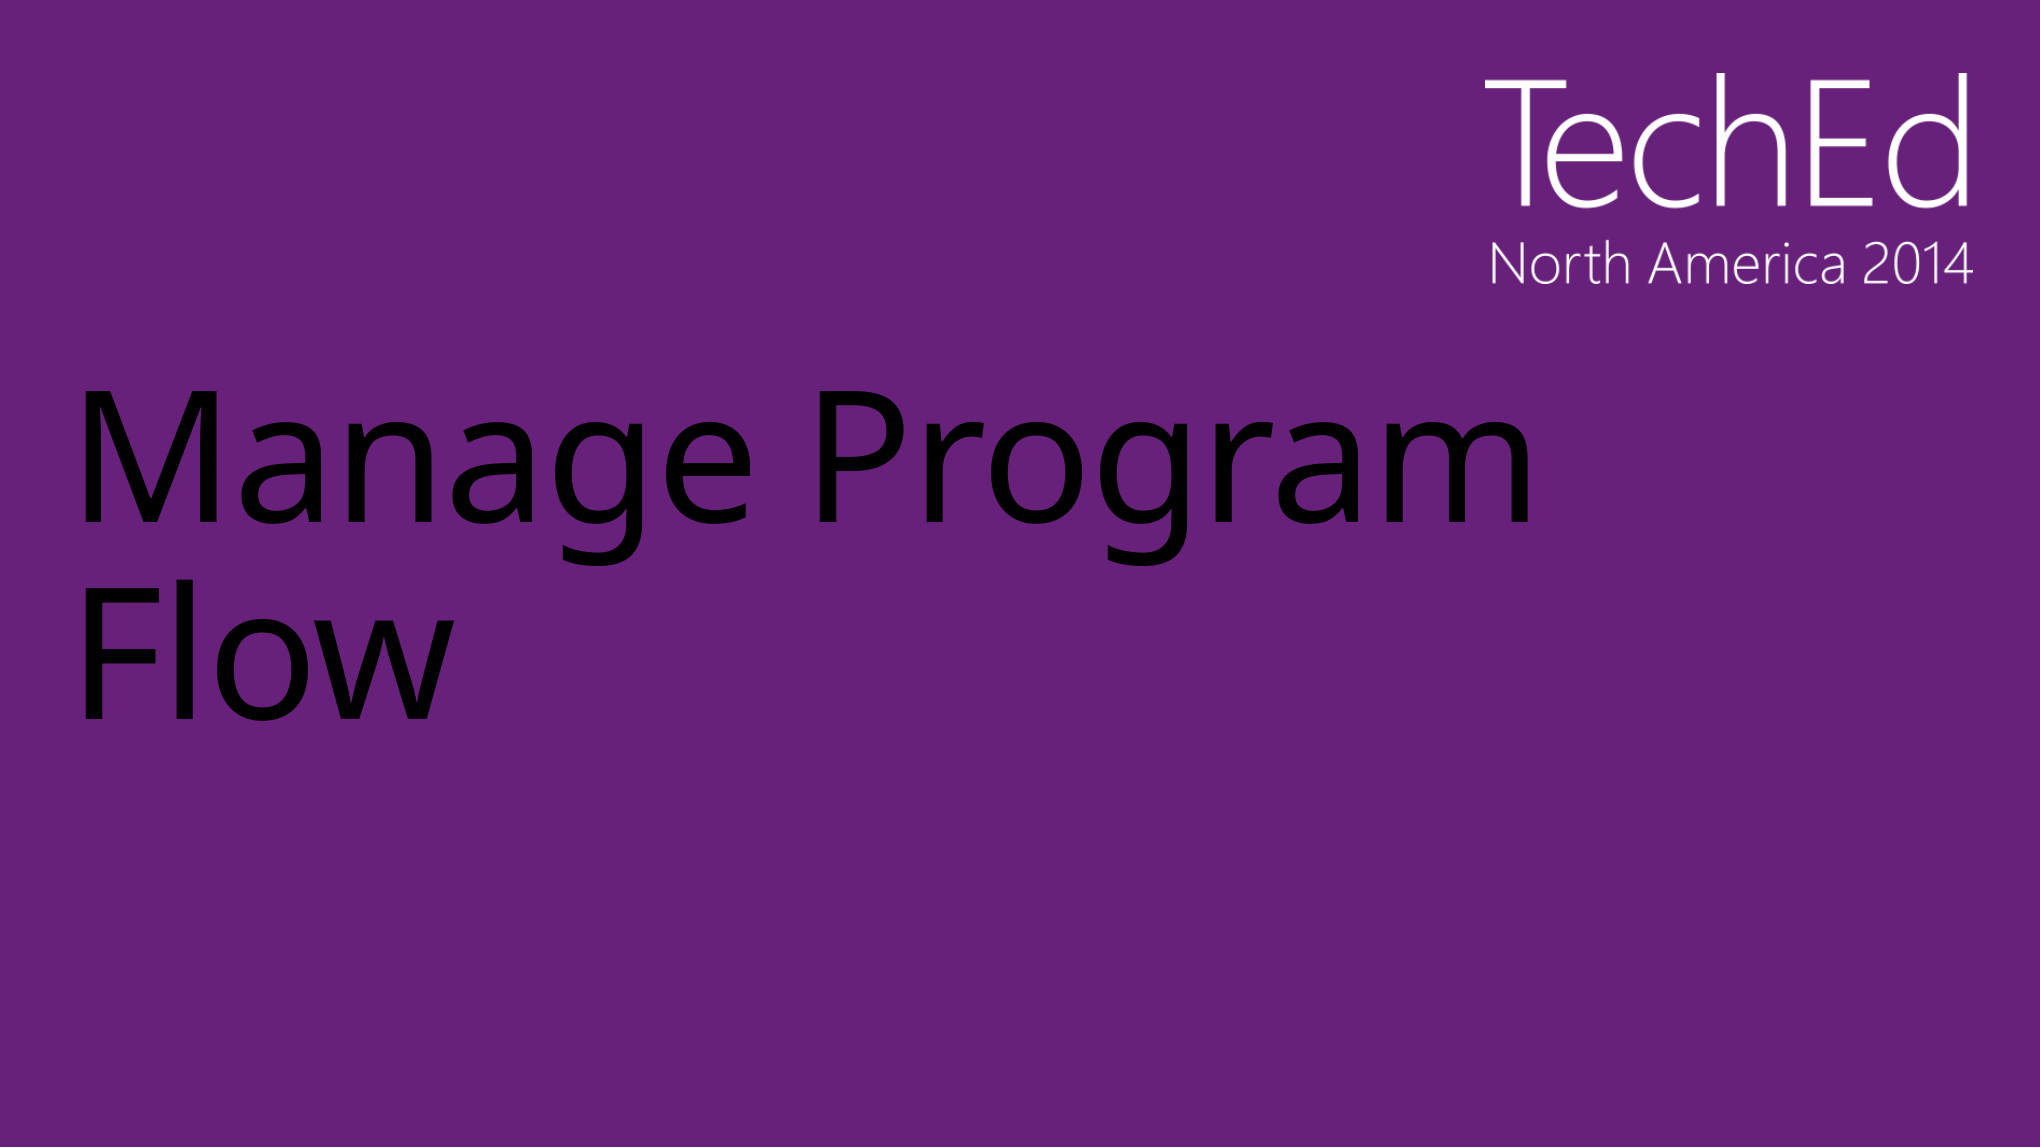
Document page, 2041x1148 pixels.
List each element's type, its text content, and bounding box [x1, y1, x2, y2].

picture [1485, 73, 1973, 284]
title Manage Program Flow [45, 348, 1996, 650]
text_box [85, 100, 1942, 289]
